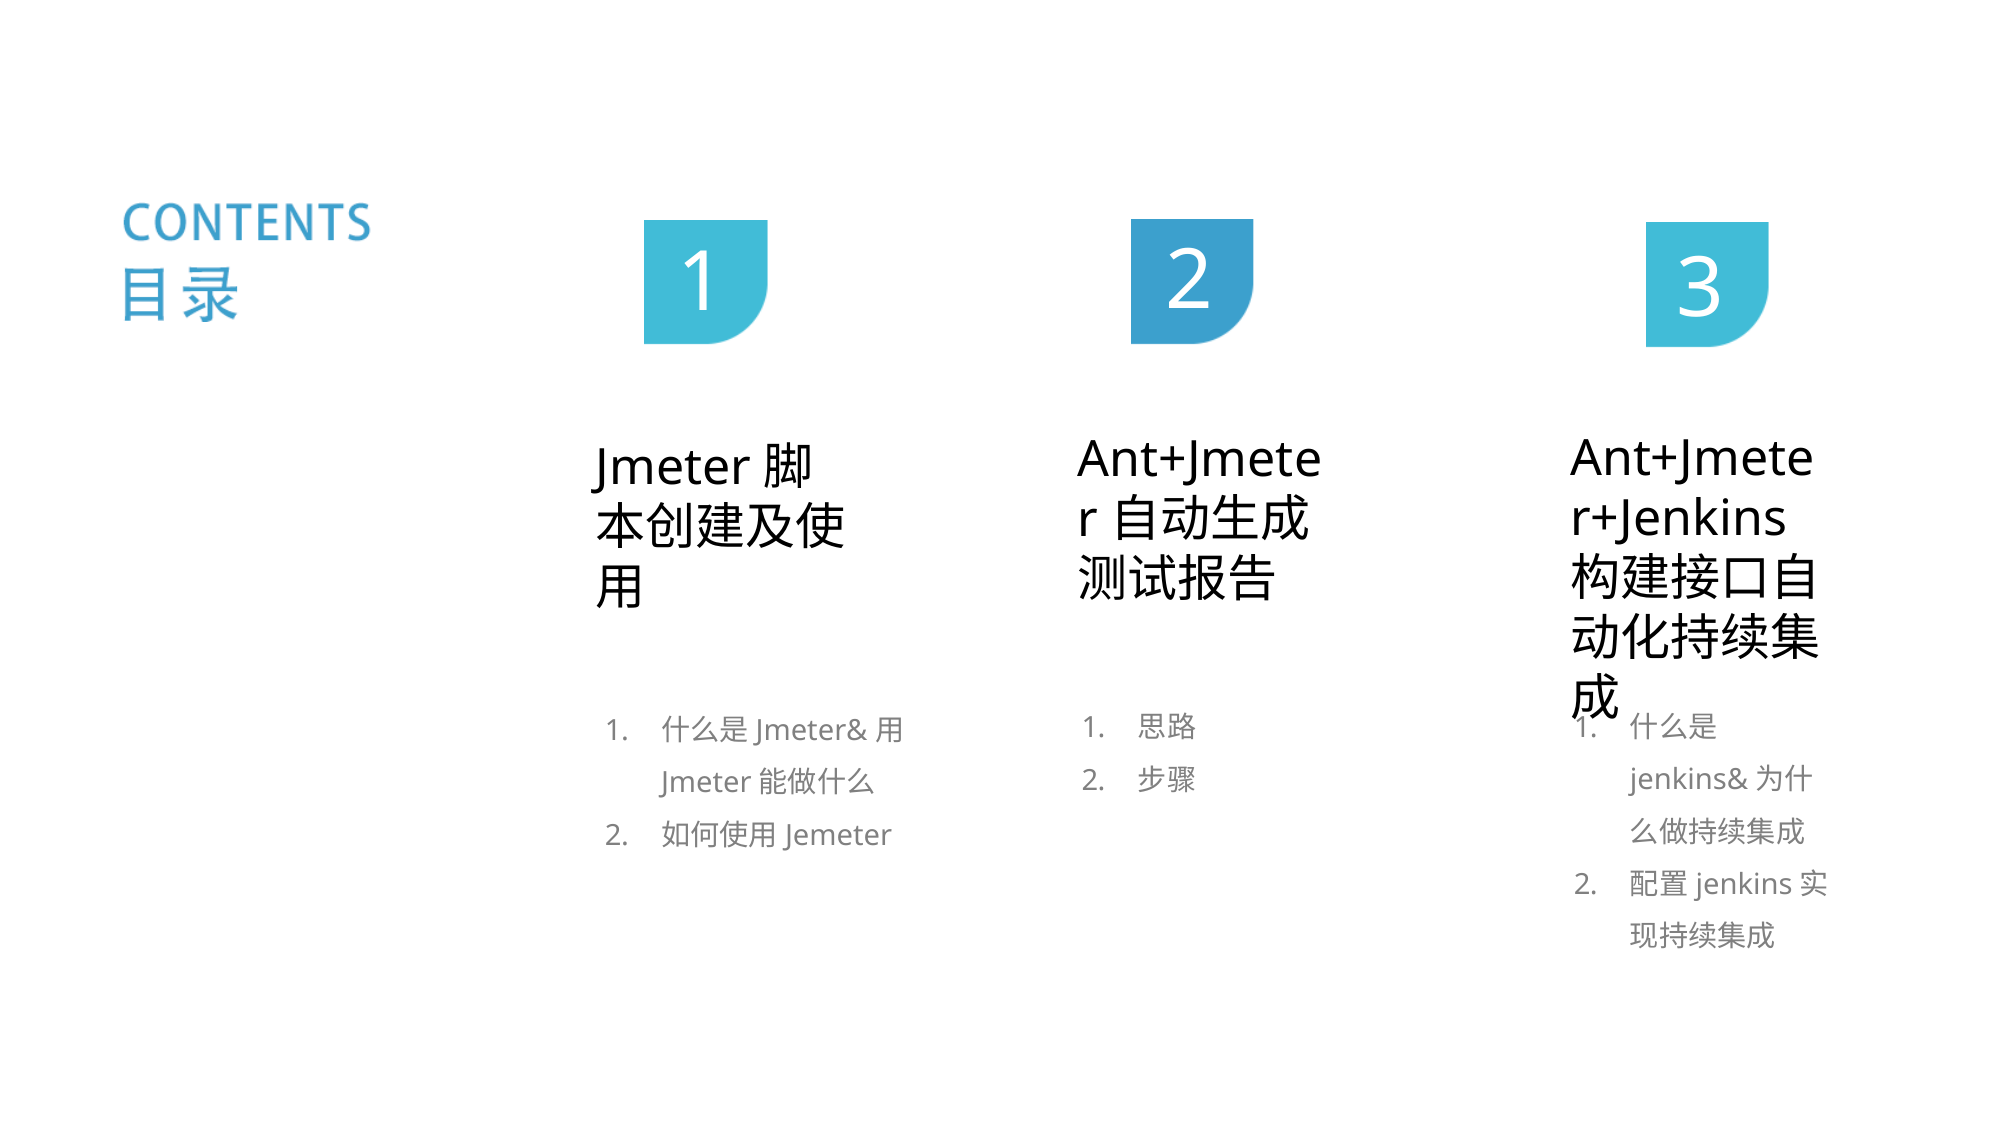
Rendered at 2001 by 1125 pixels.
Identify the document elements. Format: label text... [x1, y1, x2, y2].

picture [1131, 219, 1256, 348]
text_box 思路 步骤 [1066, 683, 1359, 804]
picture [1646, 222, 1770, 351]
text_box 什么是Jmeter&用Jmeter能做什么 如何使用Jemeter [589, 686, 924, 894]
text_box 什么是jenkins&为什么做持续集成 配置jenkins实现持续集成 [1559, 683, 1851, 961]
text_box Ant+Jmeter+Jenkins构建接口自动化持续集成 [1555, 418, 1848, 733]
text_box Ant+Jmeter自动生成测试报告 [1063, 418, 1356, 614]
picture [0, 98, 374, 322]
text_box Jmeter脚本创建及使用 [580, 426, 873, 622]
picture [644, 220, 769, 348]
